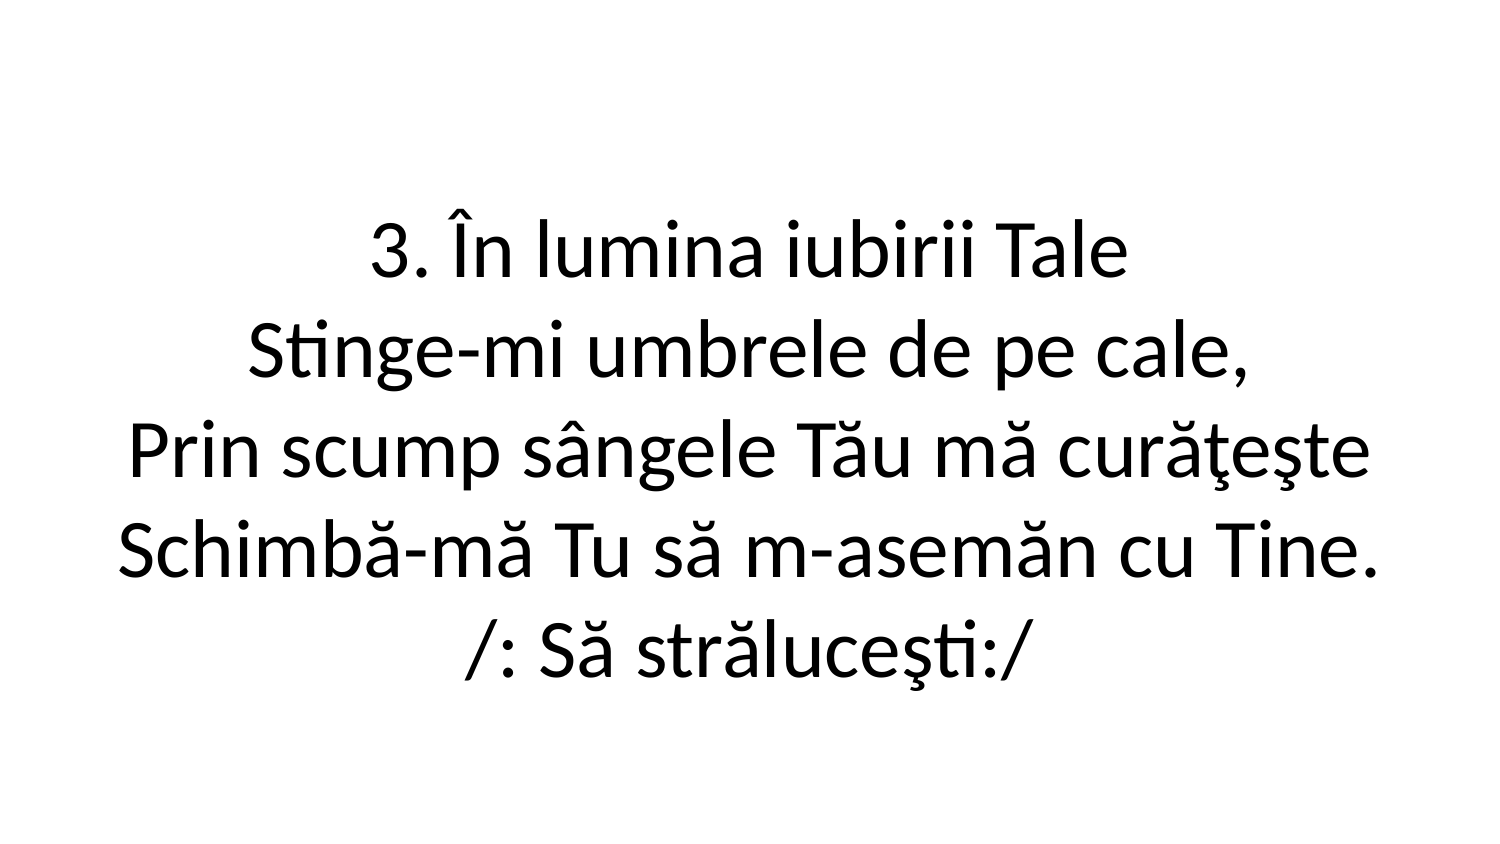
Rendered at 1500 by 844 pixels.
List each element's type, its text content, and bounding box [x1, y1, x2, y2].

text_box 3. În lumina iubirii Tale Stinge-mi umbrele de pe cale, Prin scump sângele Tău mă curăţeşte Schimbă-mă Tu să m-asemăn cu Tine. /: Să străluceşti:/ [102, 142, 1398, 702]
